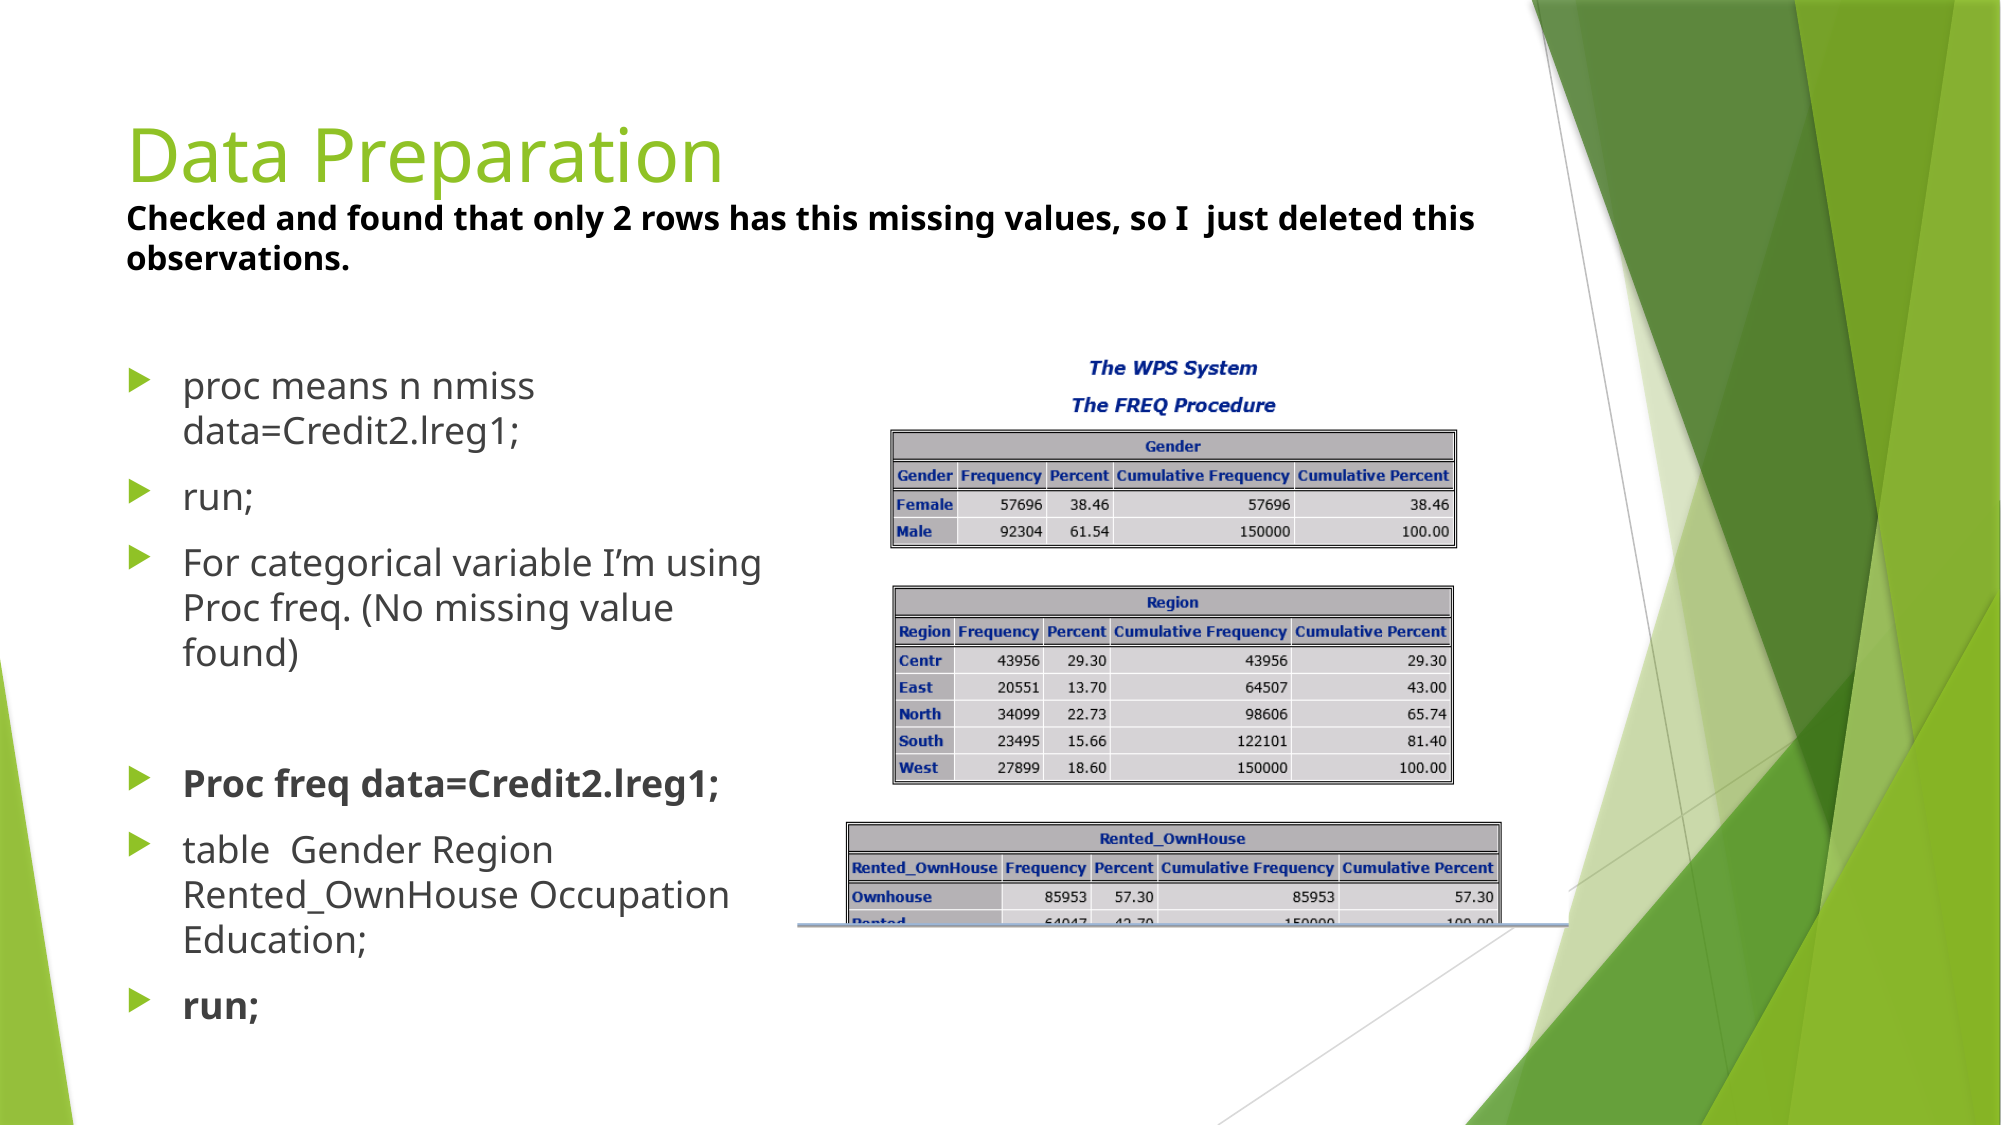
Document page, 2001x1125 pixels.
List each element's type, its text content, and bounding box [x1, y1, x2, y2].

list proc means n nmiss data=Credit2.lreg1; run; For categorical variable I’m using Proc freq. (No missing value found) Proc freq data=Credit2.lreg1; table Gender Region Rented_OwnHouse Occupation Education; run; [111, 354, 798, 992]
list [796, 316, 1570, 928]
title Data Preparation Checked and found that only 2 rows has this missing values, so I just deleted this observations. [111, 99, 1522, 317]
